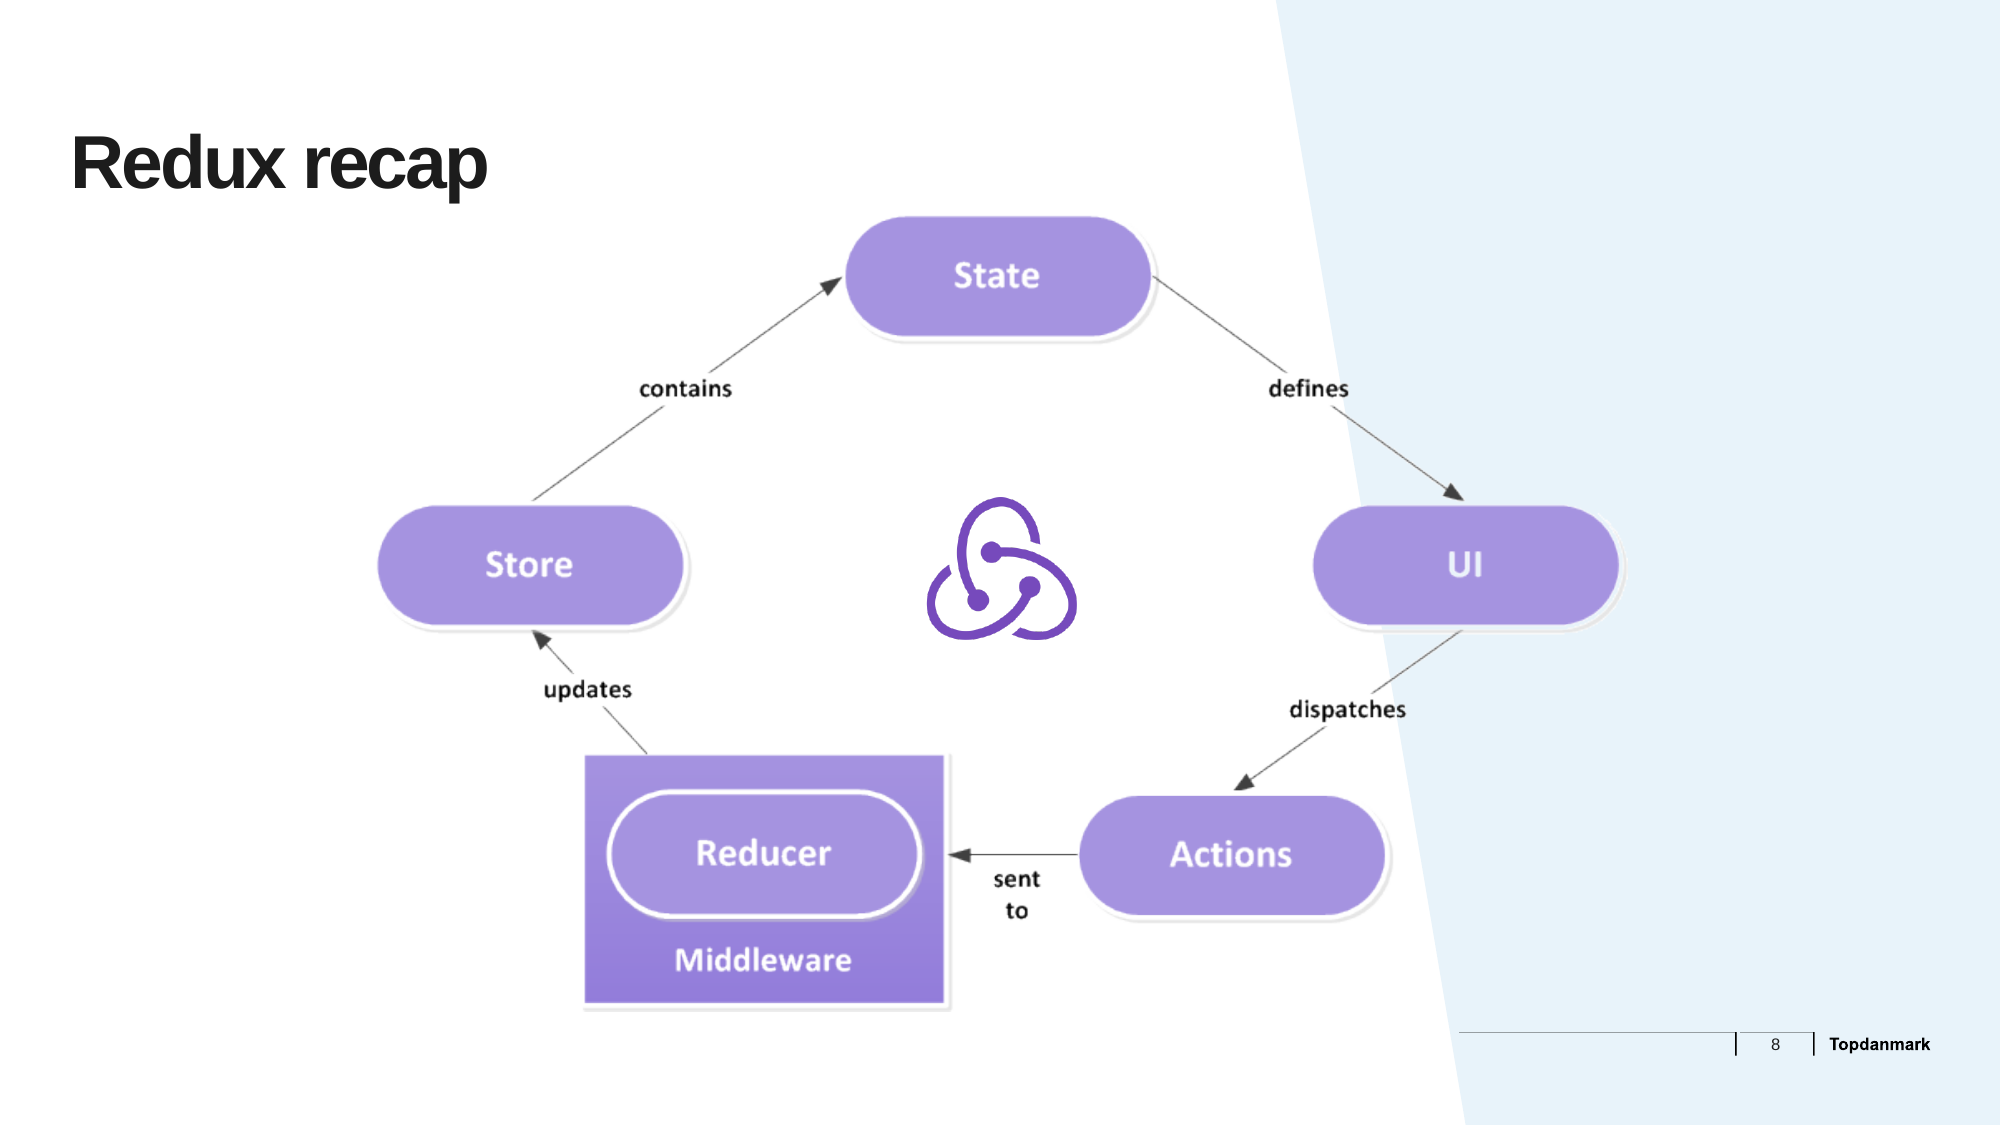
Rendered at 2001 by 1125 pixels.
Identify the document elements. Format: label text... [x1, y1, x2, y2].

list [372, 210, 1628, 1012]
footer [1457, 1032, 1735, 1056]
picture [921, 497, 1079, 640]
slide_number 8 [1738, 1032, 1813, 1056]
title Redux recap [70, 129, 1929, 283]
